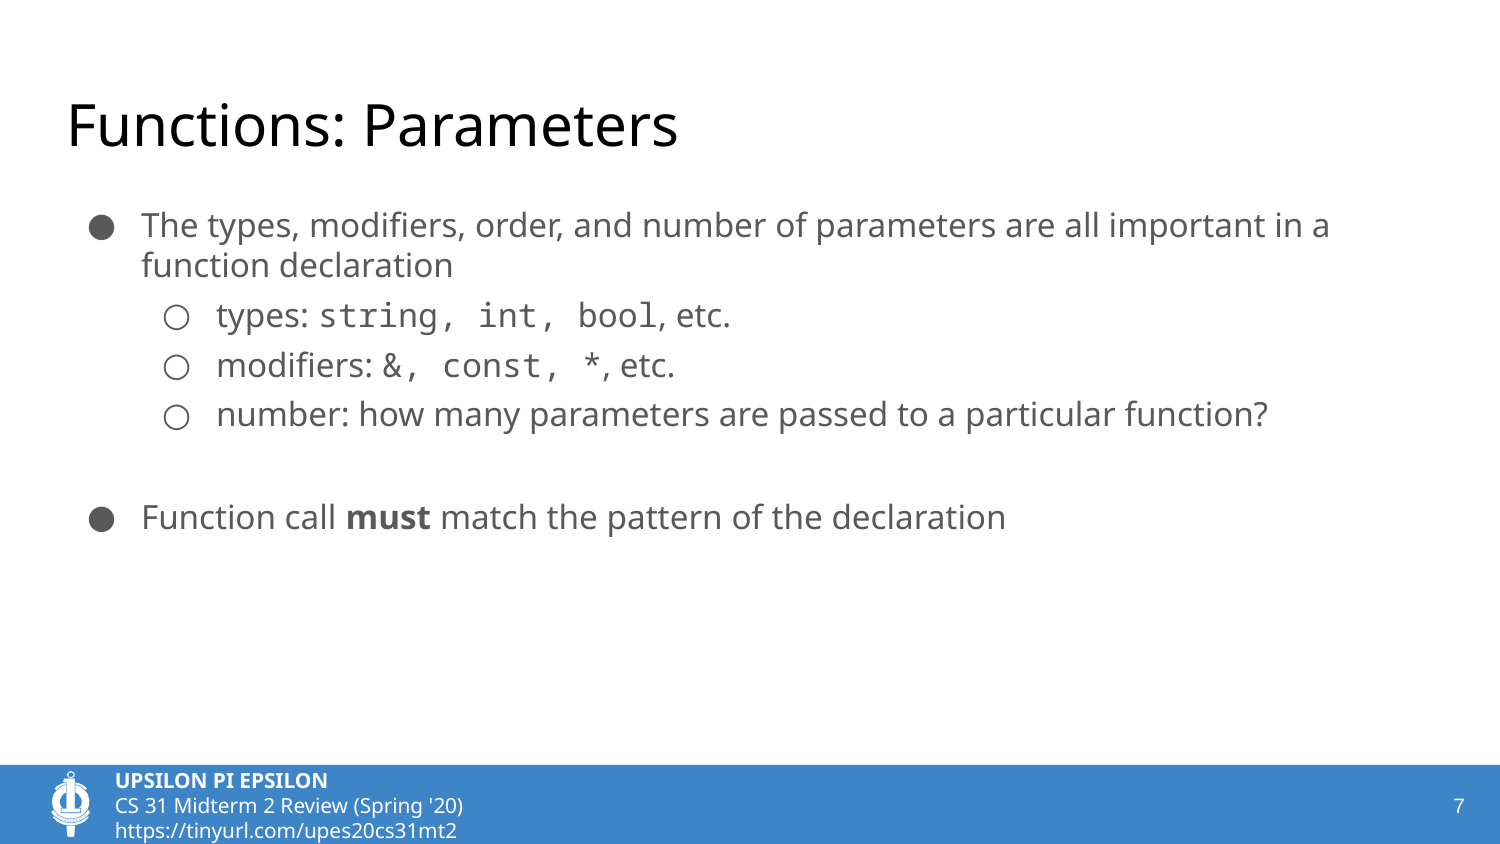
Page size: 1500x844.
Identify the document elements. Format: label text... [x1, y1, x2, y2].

list The types, modifiers, order, and number of parameters are all important in a function declaration types: string, int, bool, etc. modifiers: &, const, *, etc. number: how many parameters are passed to a particular function? Function call must match the pattern of the declaration [51, 189, 1449, 750]
slide_number ‹#› [1389, 764, 1480, 844]
title Functions: Parameters [51, 72, 1449, 167]
picture [51, 771, 90, 837]
